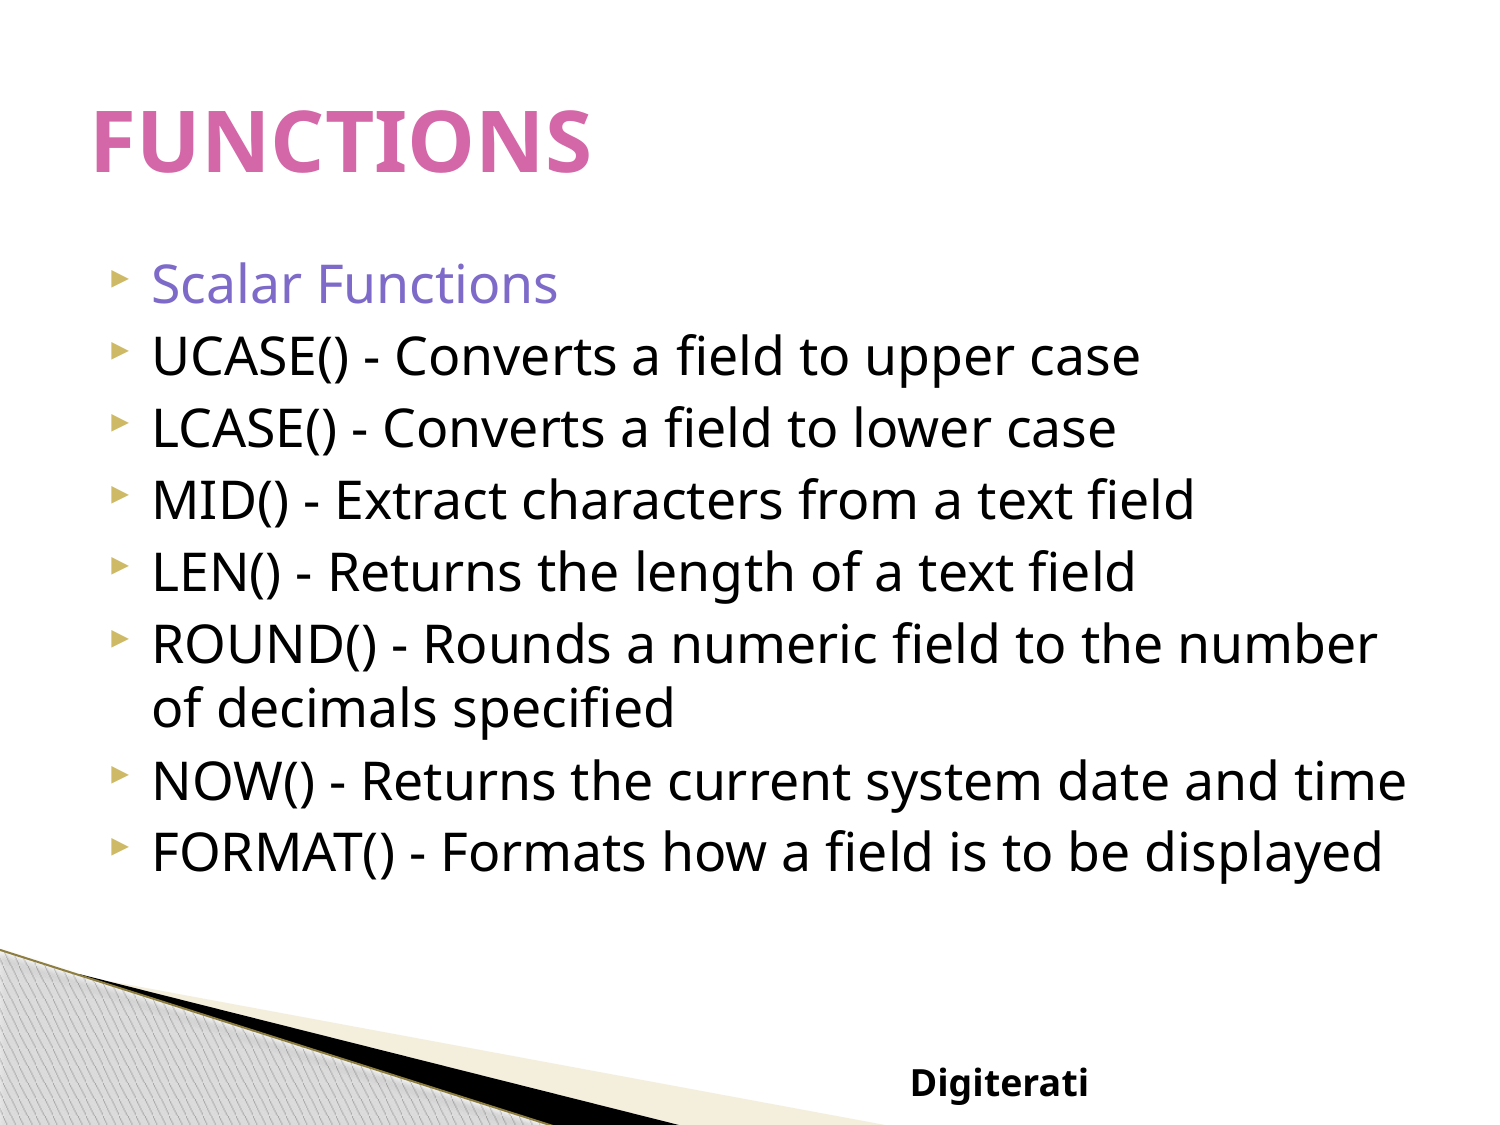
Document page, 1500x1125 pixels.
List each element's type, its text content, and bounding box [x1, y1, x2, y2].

title FUNCTIONS [75, 45, 1425, 233]
footer Digiterati [718, 1051, 1105, 1112]
list Scalar Functions UCASE() - Converts a field to upper case LCASE() - Converts a field to lower case MID() - Extract characters from a text field LEN() - Returns the length of a text field ROUND() - Rounds a numeric field to the number of decimals specified NOW() - Returns the current system date and time FORMAT() - Formats how a field is to be displayed [75, 243, 1425, 986]
